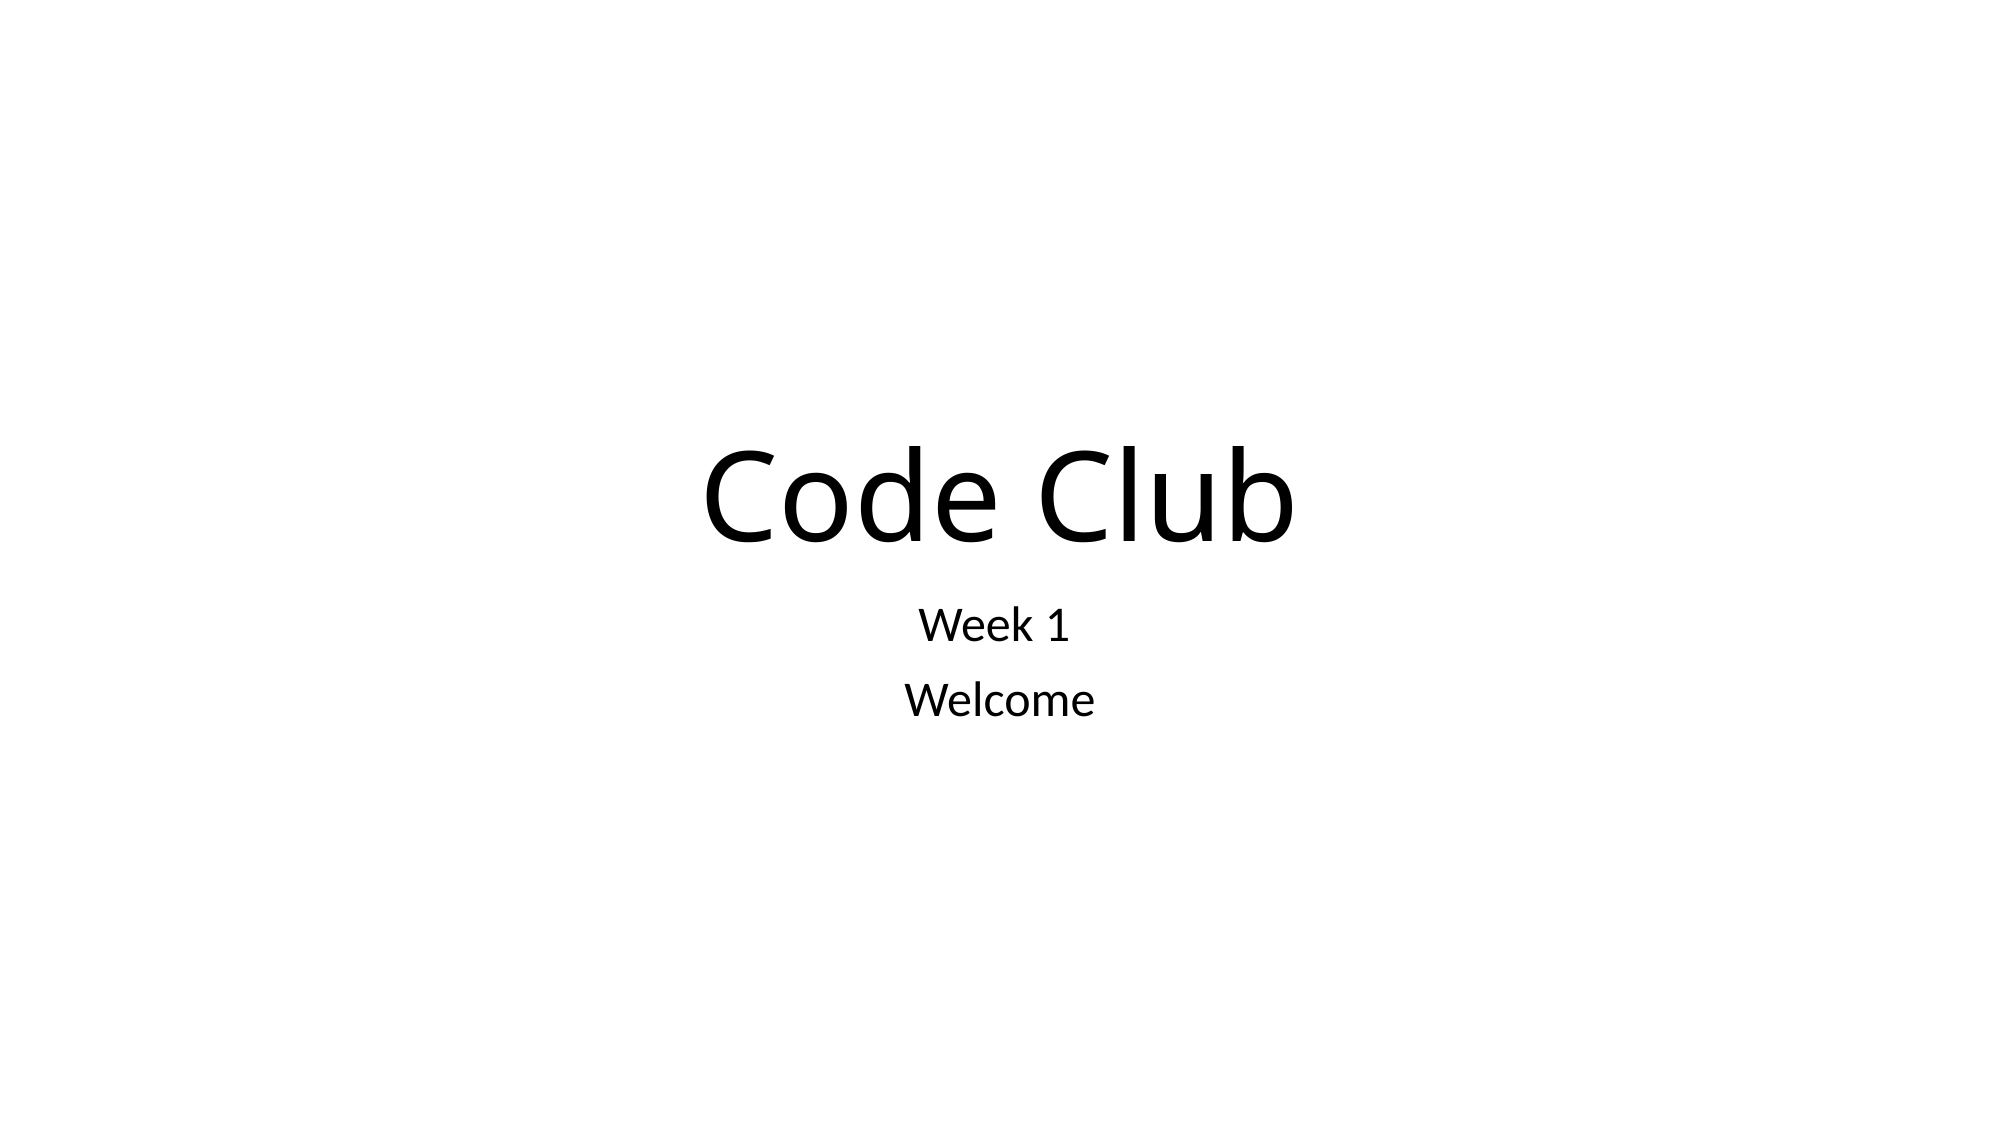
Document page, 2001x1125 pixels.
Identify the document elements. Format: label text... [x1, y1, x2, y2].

subtitle Week 1 Welcome [249, 590, 1750, 863]
title Code Club [249, 184, 1750, 576]
